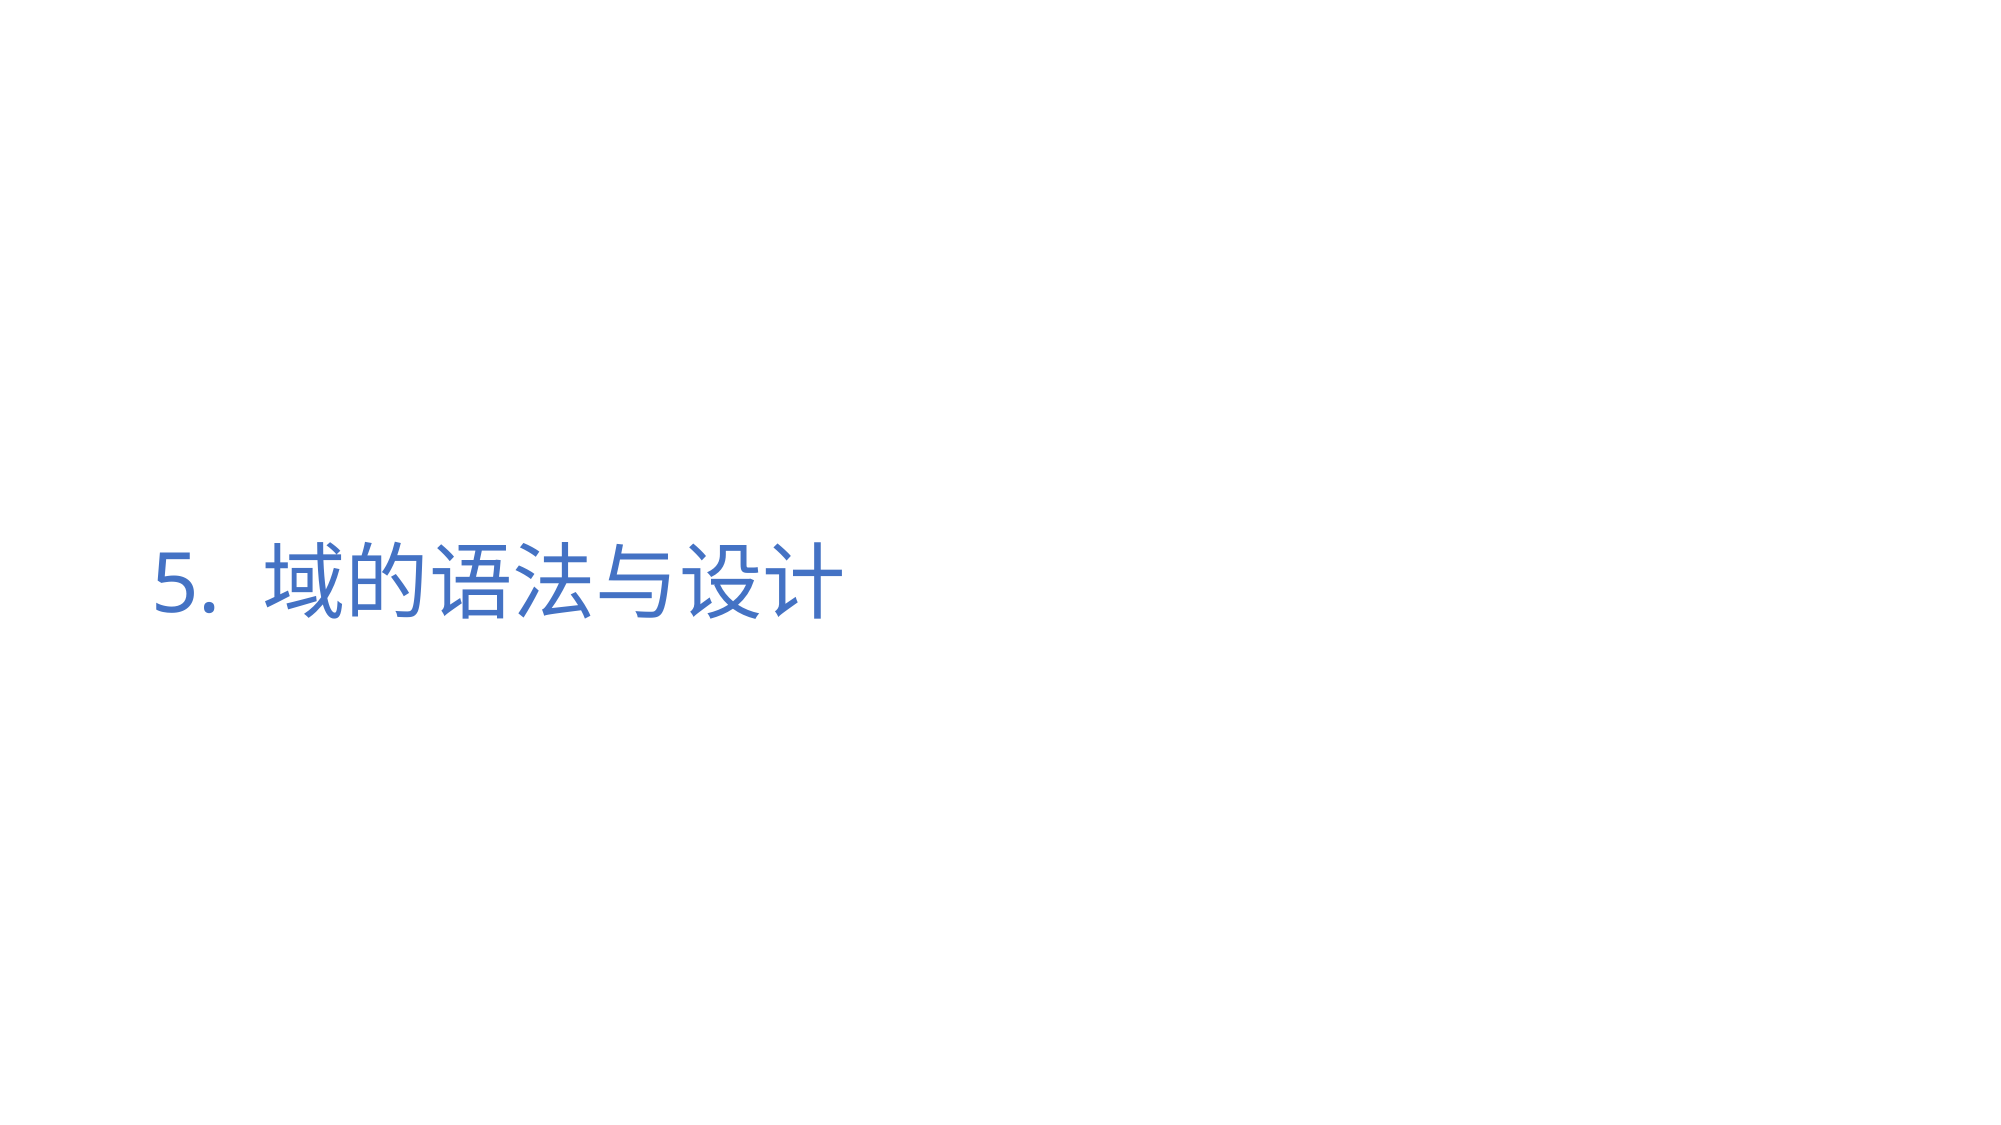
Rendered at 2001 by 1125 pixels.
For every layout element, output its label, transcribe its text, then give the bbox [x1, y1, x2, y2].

title 5. 域的语法与设计 [136, 280, 1862, 639]
